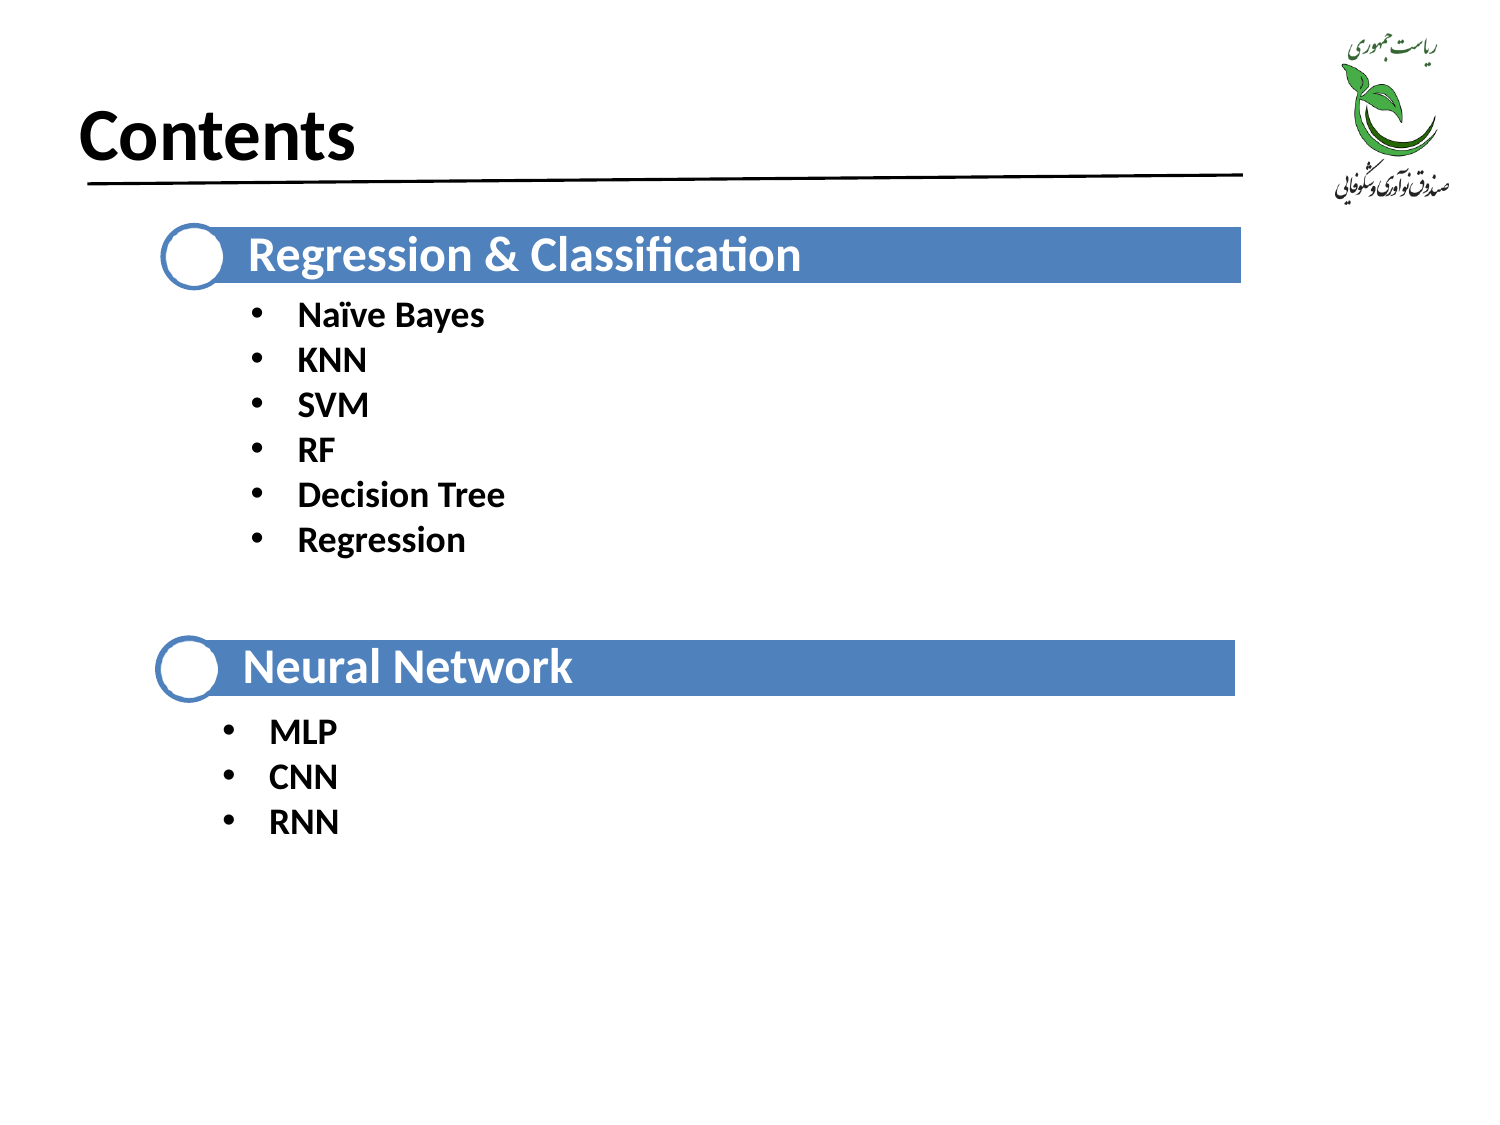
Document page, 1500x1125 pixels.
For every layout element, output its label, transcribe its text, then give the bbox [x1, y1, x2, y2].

text_box MLP CNN RNN [207, 707, 434, 850]
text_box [87, 174, 1244, 184]
picture [1335, 33, 1449, 205]
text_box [194, 637, 1238, 699]
text_box [160, 222, 200, 291]
text_box [155, 635, 195, 703]
text_box Naïve Bayes KNN SVM RF Decision Tree Regression [235, 294, 521, 568]
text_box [199, 224, 1244, 286]
text_box Contents [64, 77, 389, 183]
